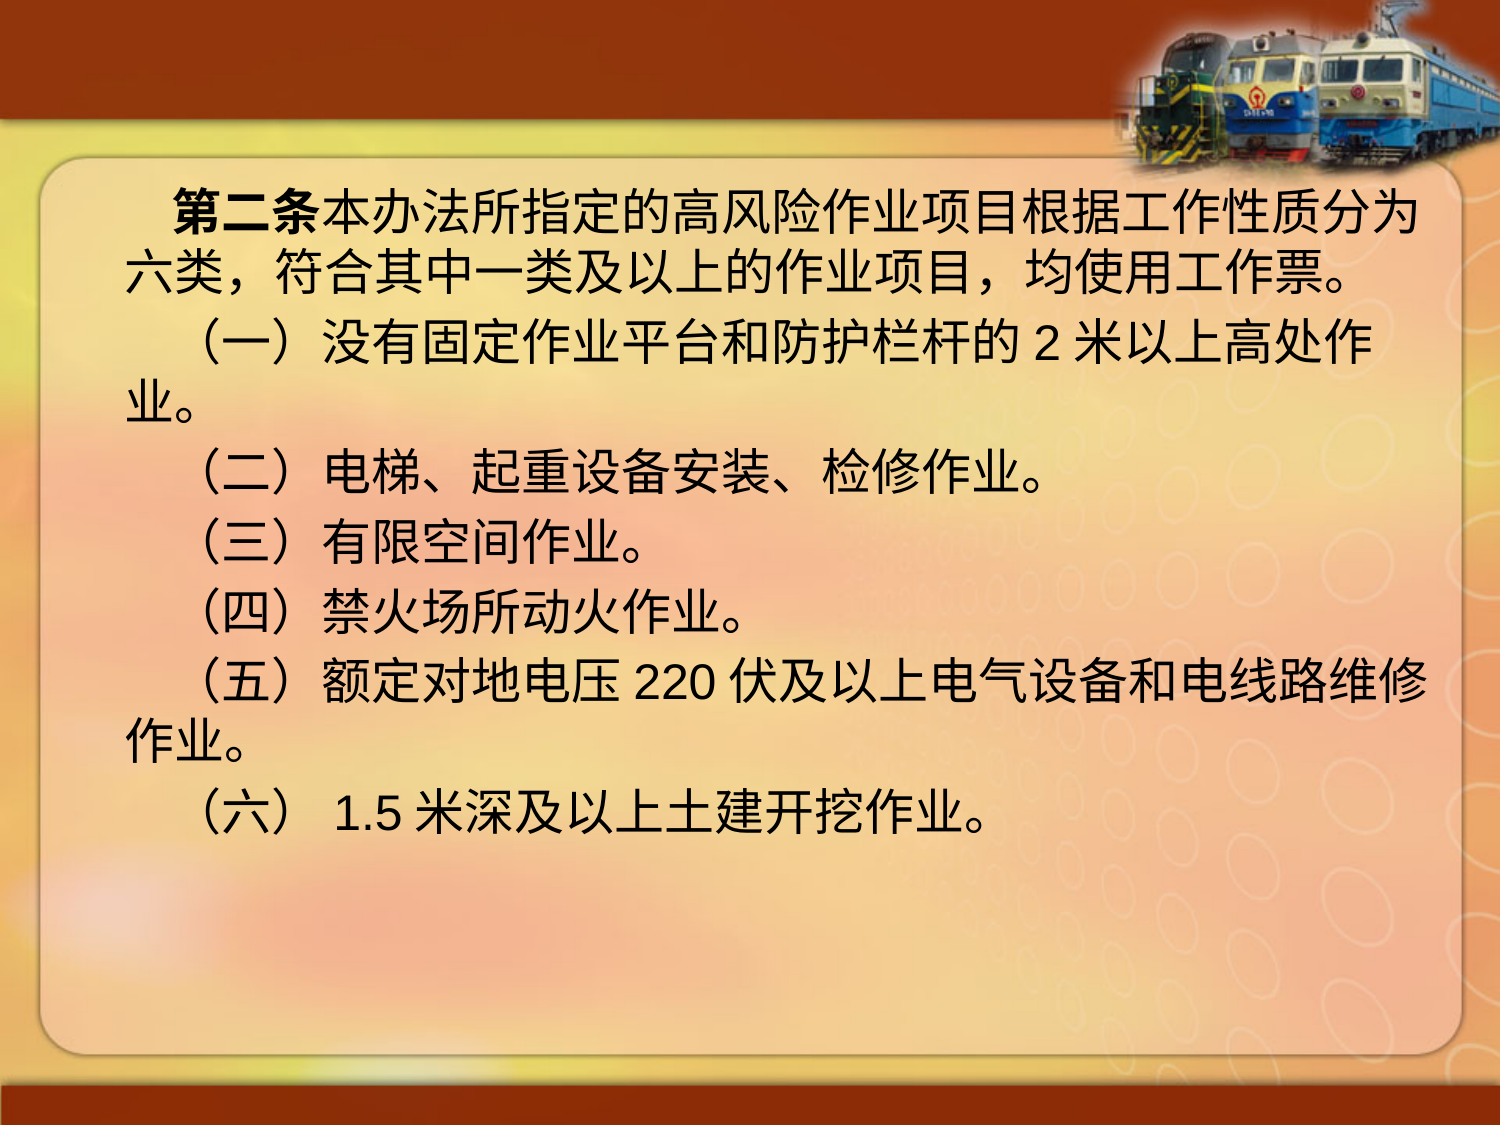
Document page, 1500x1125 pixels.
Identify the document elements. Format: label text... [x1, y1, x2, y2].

list 第二条本办法所指定的高风险作业项目根据工作性质分为六类，符合其中一类及以上的作业项目，均使用工作票。 （一）没有固定作业平台和防护栏杆的2米以上高处作业。 （二）电梯、起重设备安装、检修作业。 （三）有限空间作业。 （四）禁火场所动火作业。 （五）额定对地电压220伏及以上电气设备和电线路维修作业。 （六）1.5米深及以上土建开挖作业。 [53, 172, 1447, 1083]
picture [0, 0, 1500, 1125]
